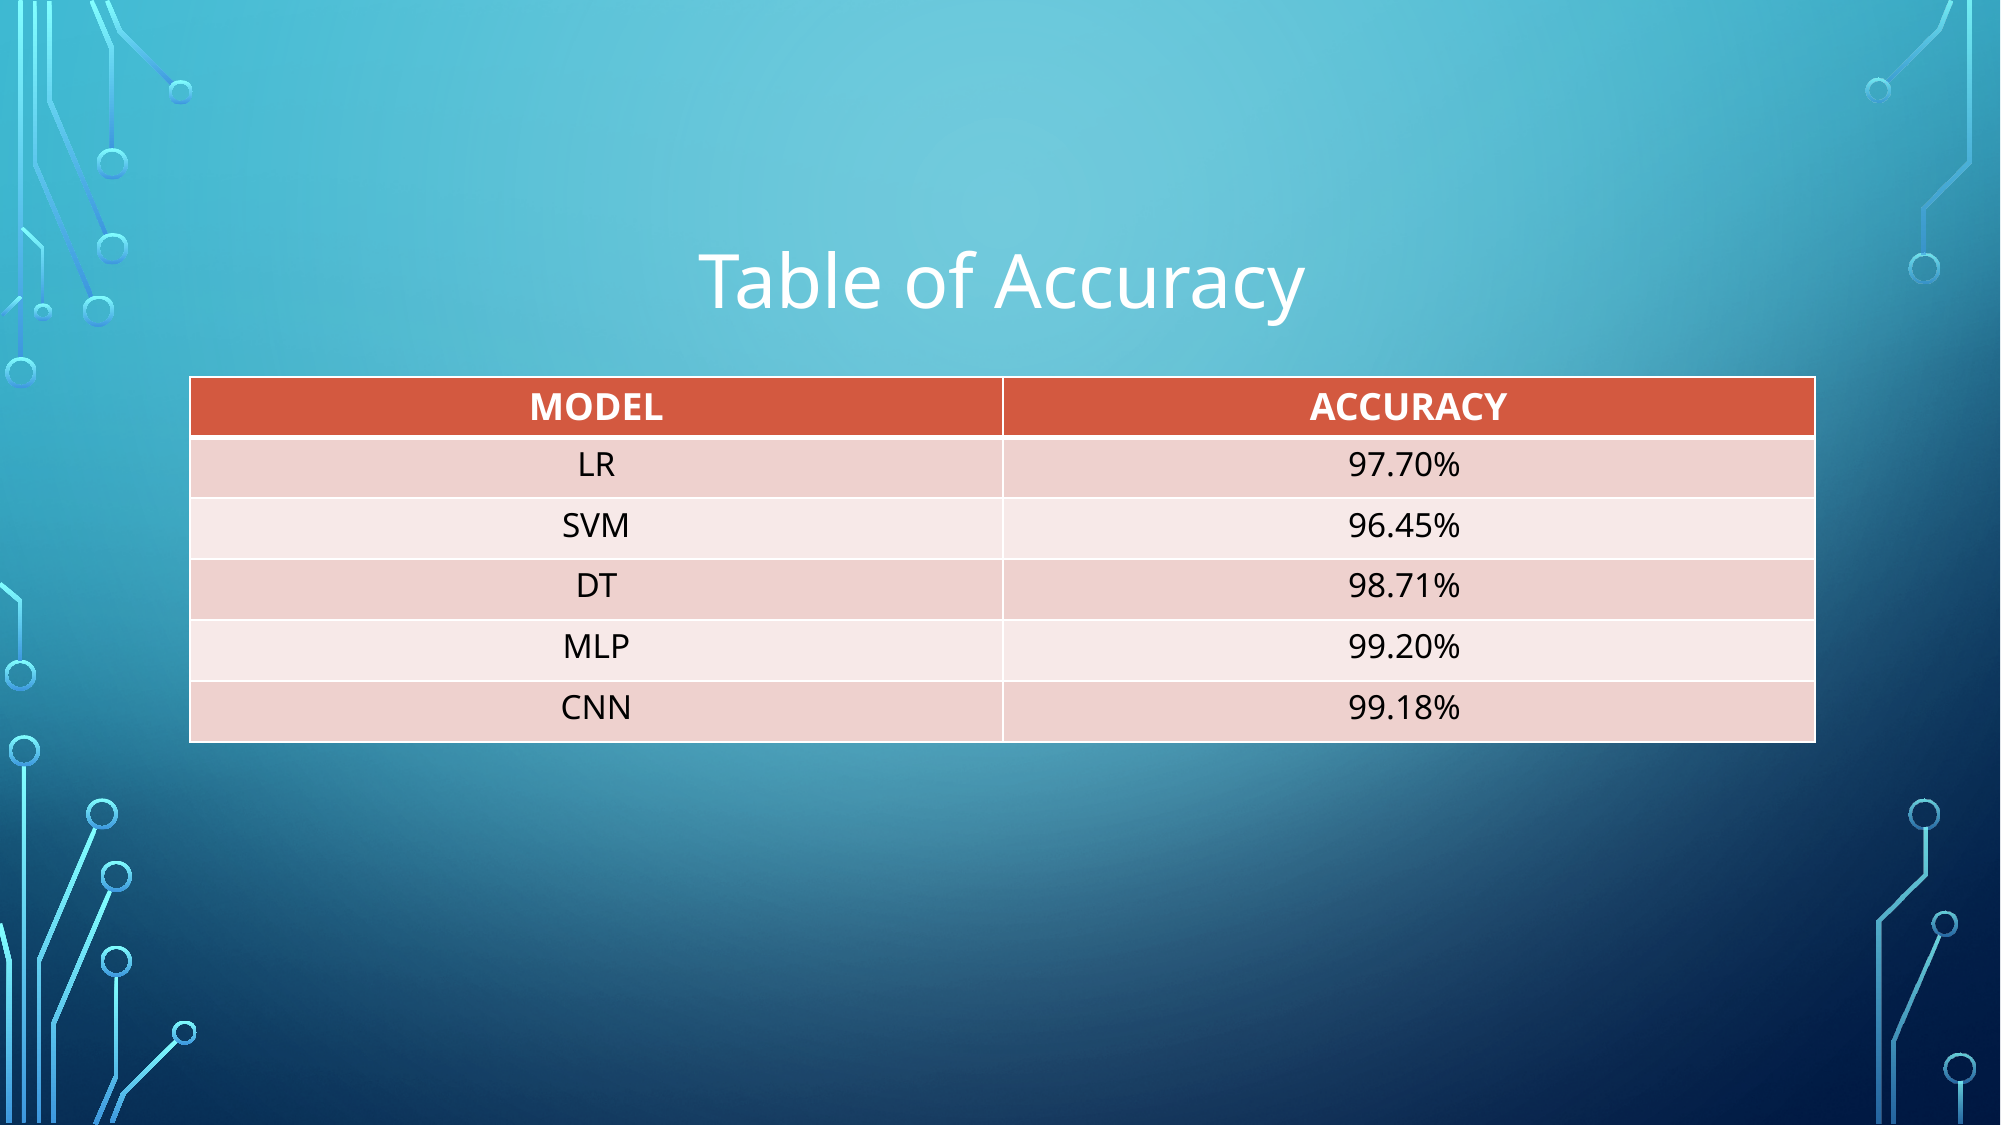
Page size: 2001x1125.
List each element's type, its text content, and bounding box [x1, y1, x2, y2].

table_cell SVM [191, 499, 1002, 558]
table_cell MLP [191, 621, 1002, 680]
table_cell CNN [191, 682, 1002, 741]
table_cell 97.70% [1004, 440, 1814, 497]
table_cell 99.20% [1004, 621, 1814, 680]
text_box Table of Accuracy [684, 225, 1322, 331]
table_cell LR [191, 440, 1002, 497]
table_cell 98.71% [1004, 560, 1814, 619]
table_cell 96.45% [1004, 499, 1814, 558]
table_header ACCURACY [1004, 378, 1814, 435]
table_cell DT [191, 560, 1002, 619]
table_cell 99.18% [1004, 682, 1814, 741]
table_header MODEL [191, 378, 1002, 435]
